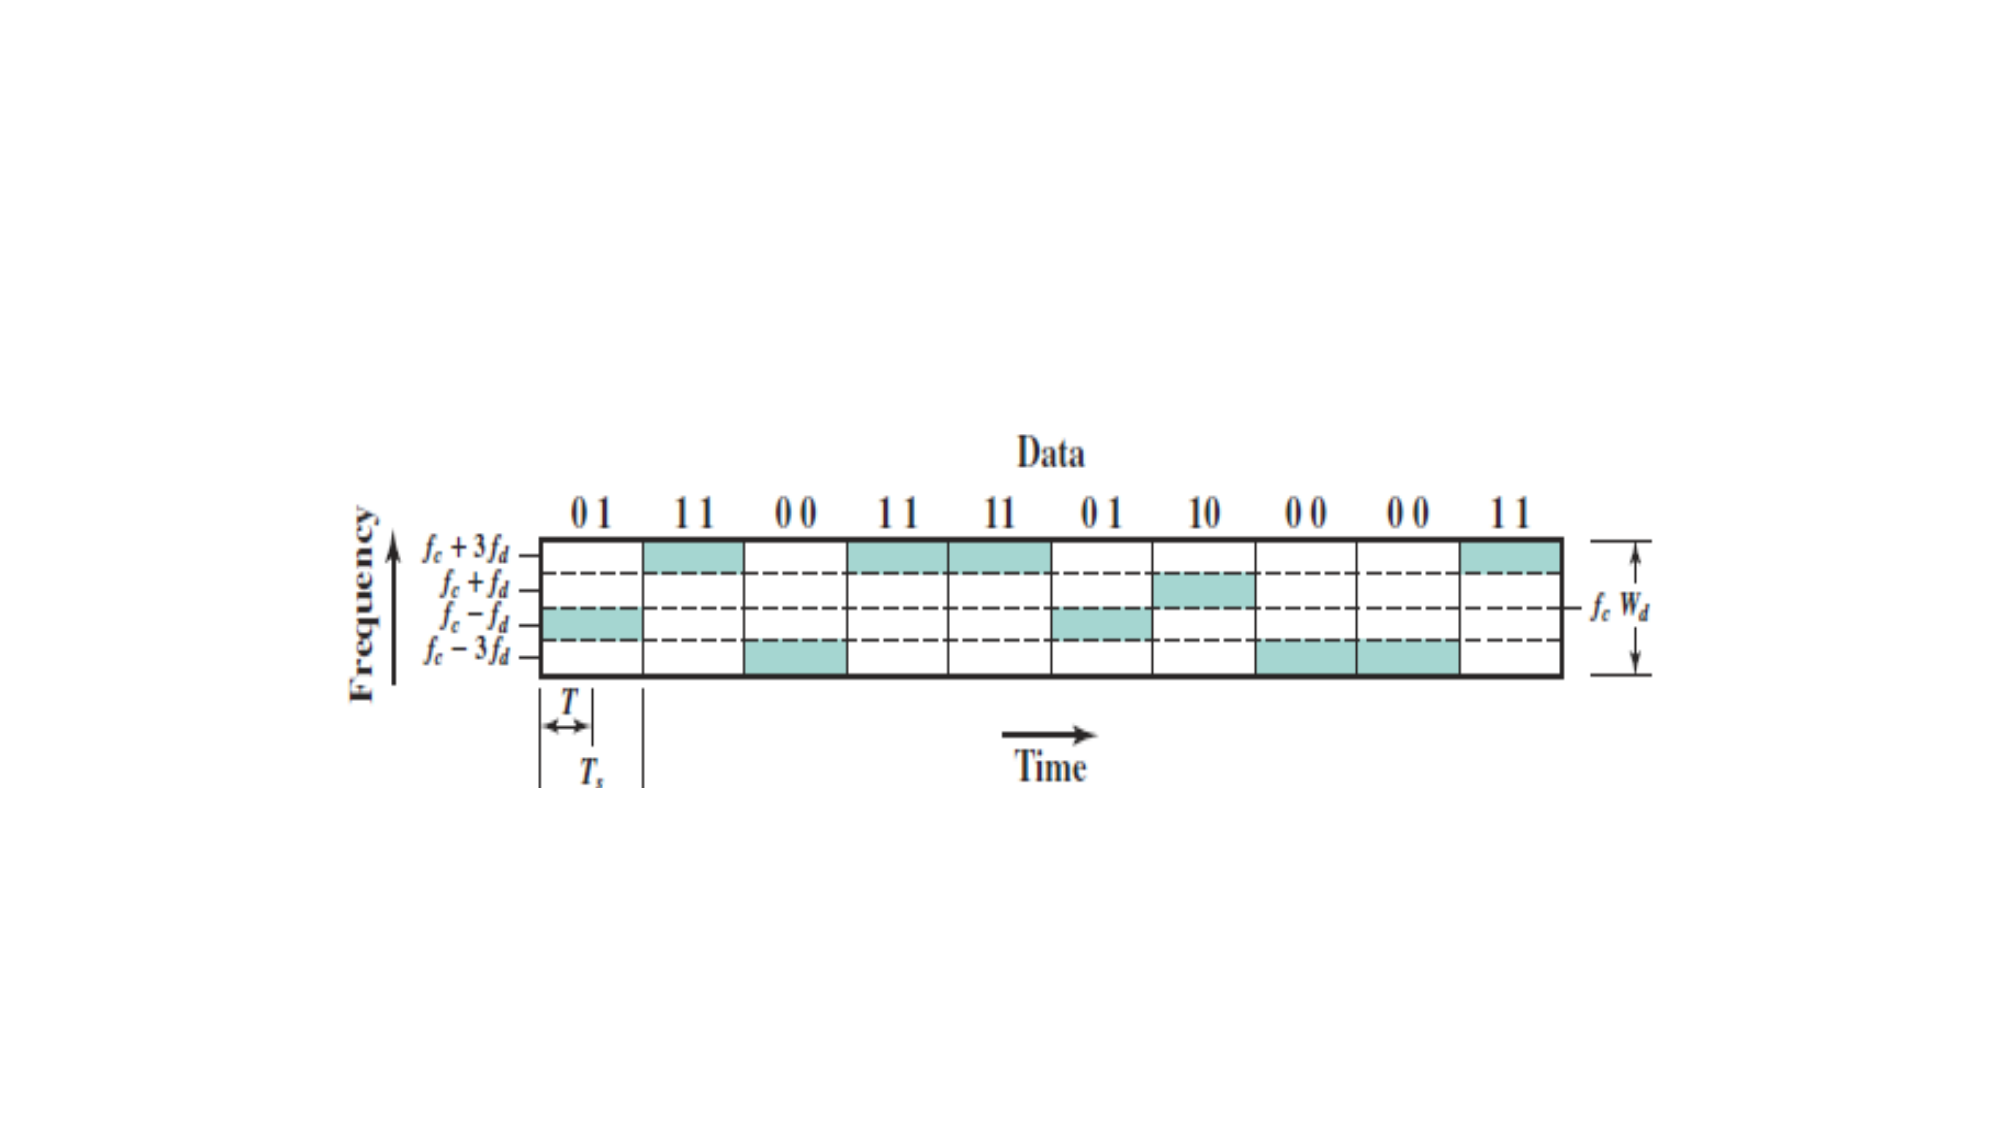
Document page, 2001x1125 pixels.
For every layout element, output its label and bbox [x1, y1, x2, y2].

list [299, 370, 1700, 788]
